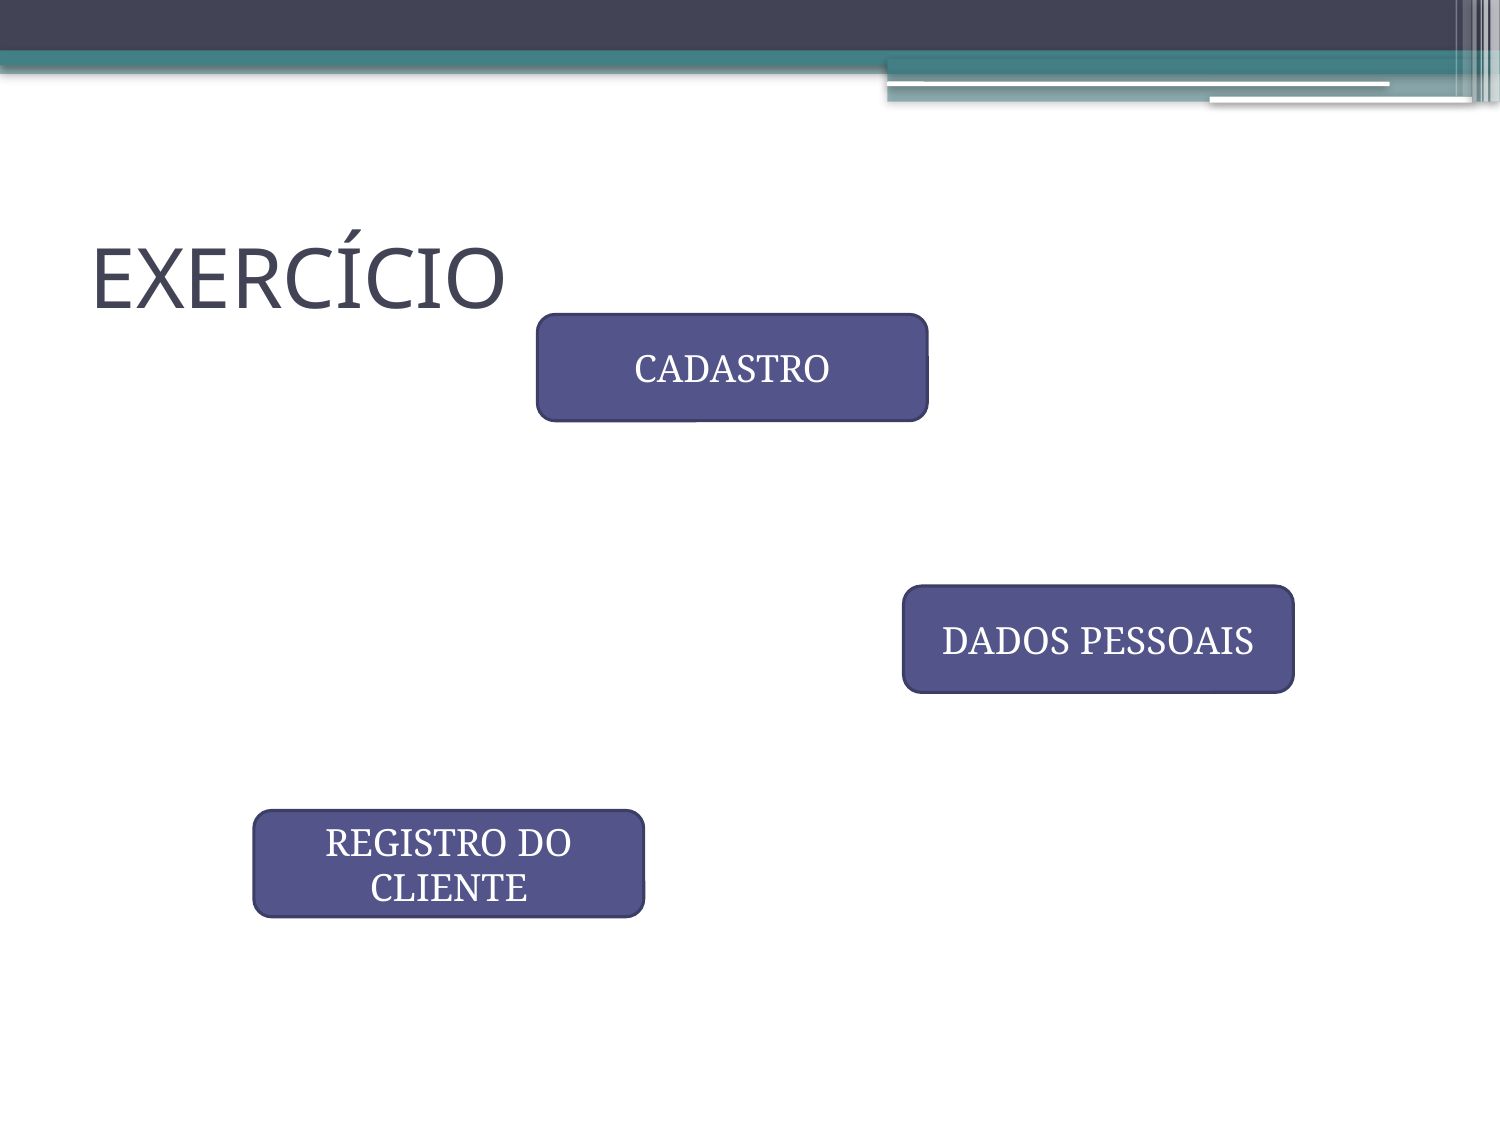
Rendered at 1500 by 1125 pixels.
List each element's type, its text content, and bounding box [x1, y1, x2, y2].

title EXERCÍCIO [75, 187, 1425, 363]
text_box REGISTRO DO CLIENTE [252, 808, 646, 919]
text_box CADASTRO [535, 312, 929, 423]
text_box DADOS PESSOAIS [901, 584, 1295, 694]
